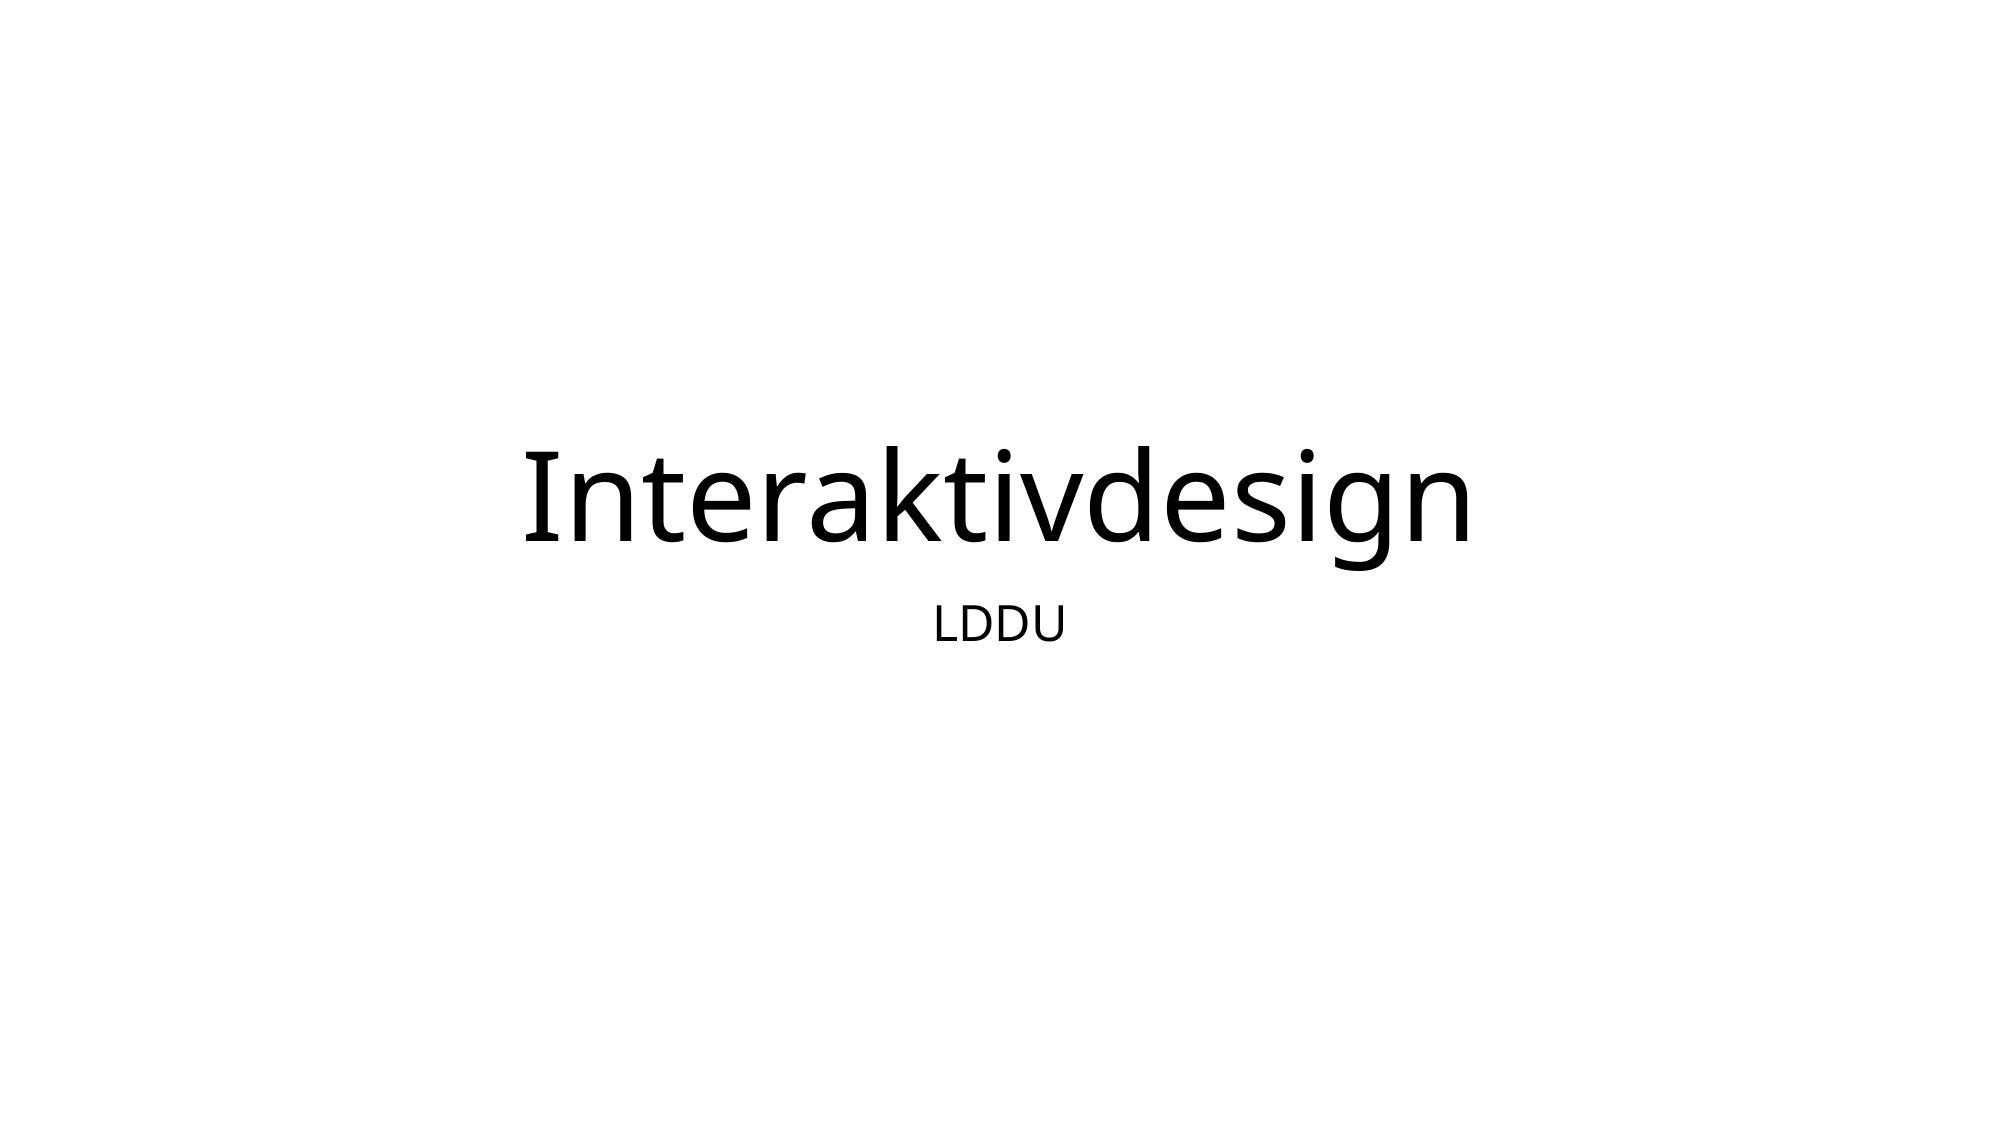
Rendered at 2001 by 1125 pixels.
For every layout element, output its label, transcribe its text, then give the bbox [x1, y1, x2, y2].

subtitle LDDU [249, 590, 1750, 863]
title Interaktivdesign [249, 184, 1750, 576]
